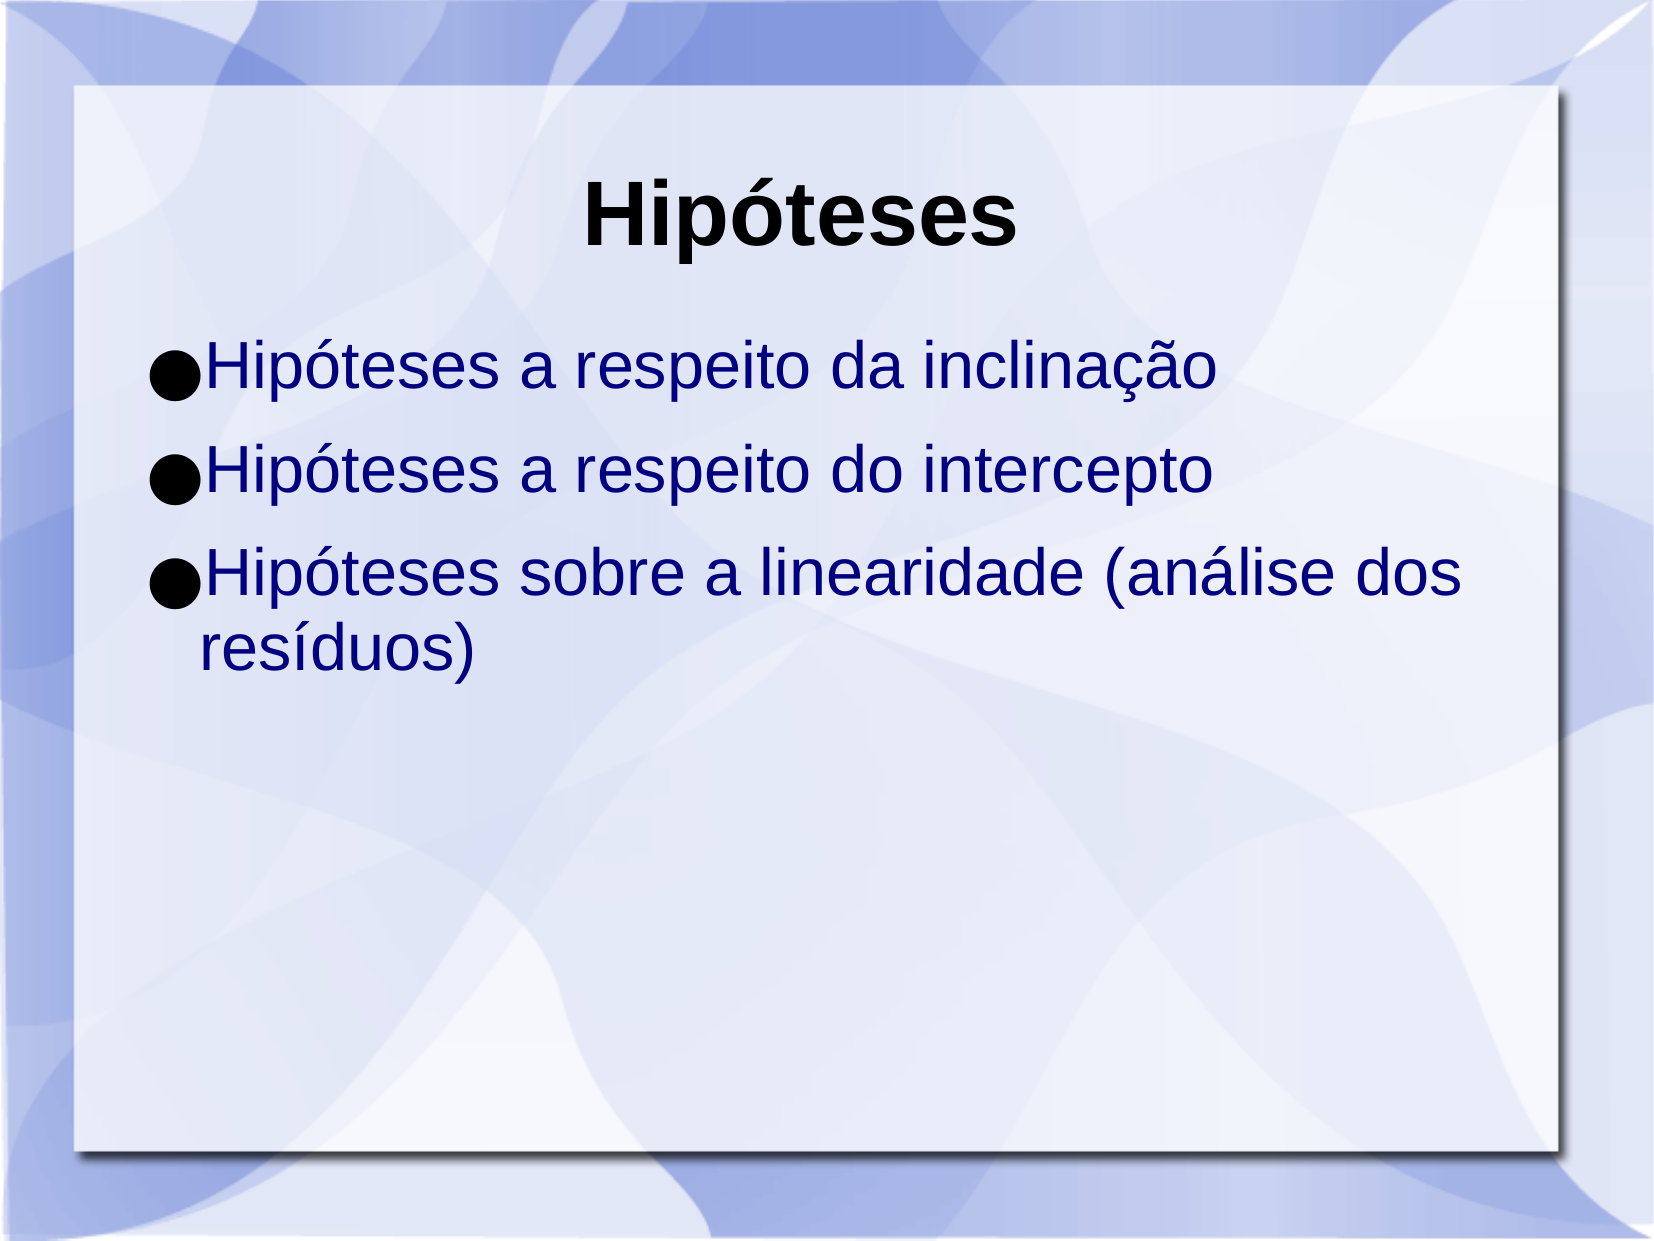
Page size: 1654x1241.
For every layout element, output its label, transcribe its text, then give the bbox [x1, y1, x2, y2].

list Hipóteses a respeito da inclinação Hipóteses a respeito do intercepto Hipóteses sobre a linearidade (análise dos resíduos) [129, 324, 1489, 1044]
picture [0, 0, 1654, 1241]
title Hipóteses [75, 108, 1528, 316]
